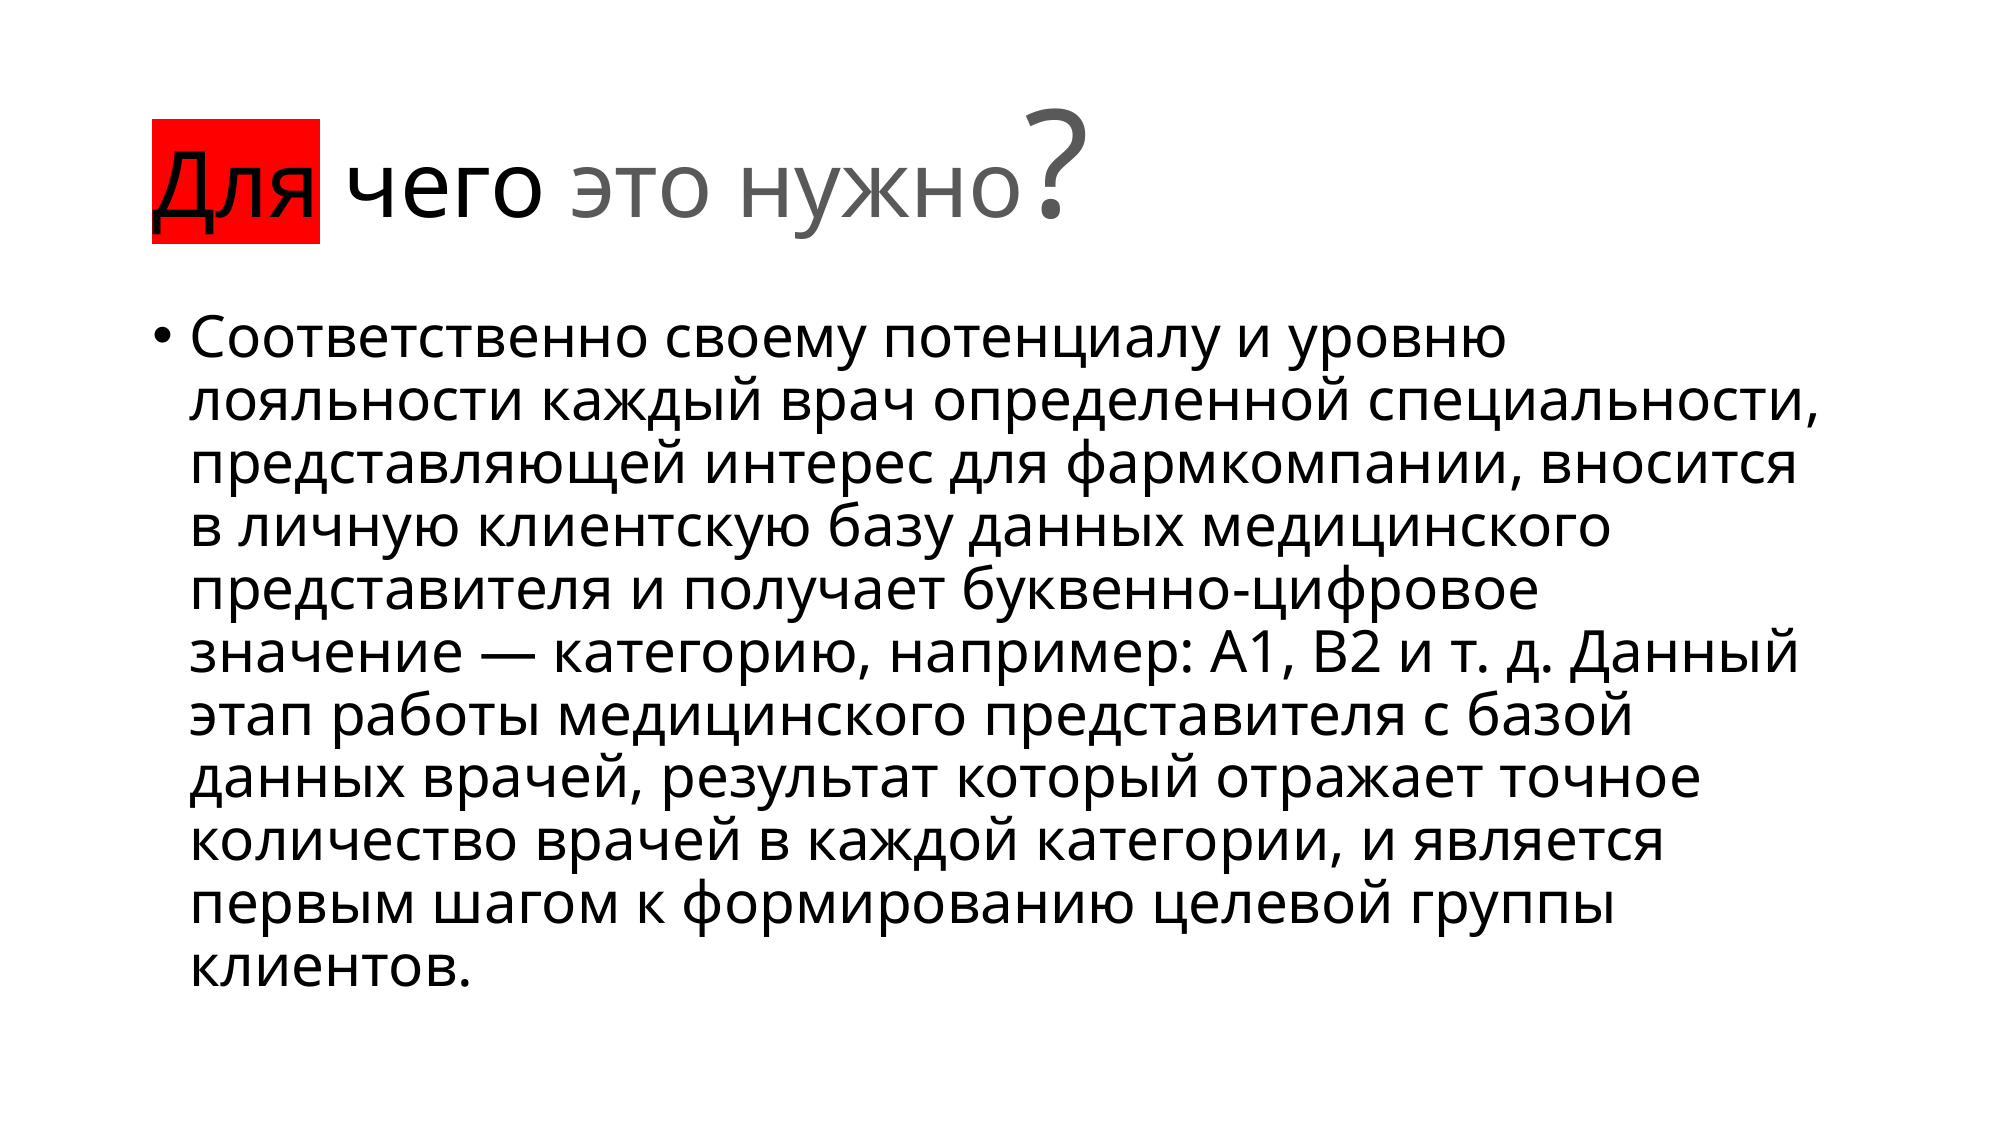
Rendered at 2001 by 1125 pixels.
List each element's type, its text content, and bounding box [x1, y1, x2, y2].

title Для чего это нужно? [137, 59, 1863, 278]
list Соответственно своему потенциалу и уровню лояльности каждый врач определенной специальности, представляющей интерес для фармкомпании, вносится в личную клиентскую базу данных медицинского представителя и получает буквенно-цифровое значение — категорию, например: А1, В2 и т. д. Данный этап работы медицинского представителя с базой данных врачей, результат который отражает точное количество врачей в каждой категории, и является первым шагом к формированию целевой группы клиентов. [137, 299, 1863, 1014]
